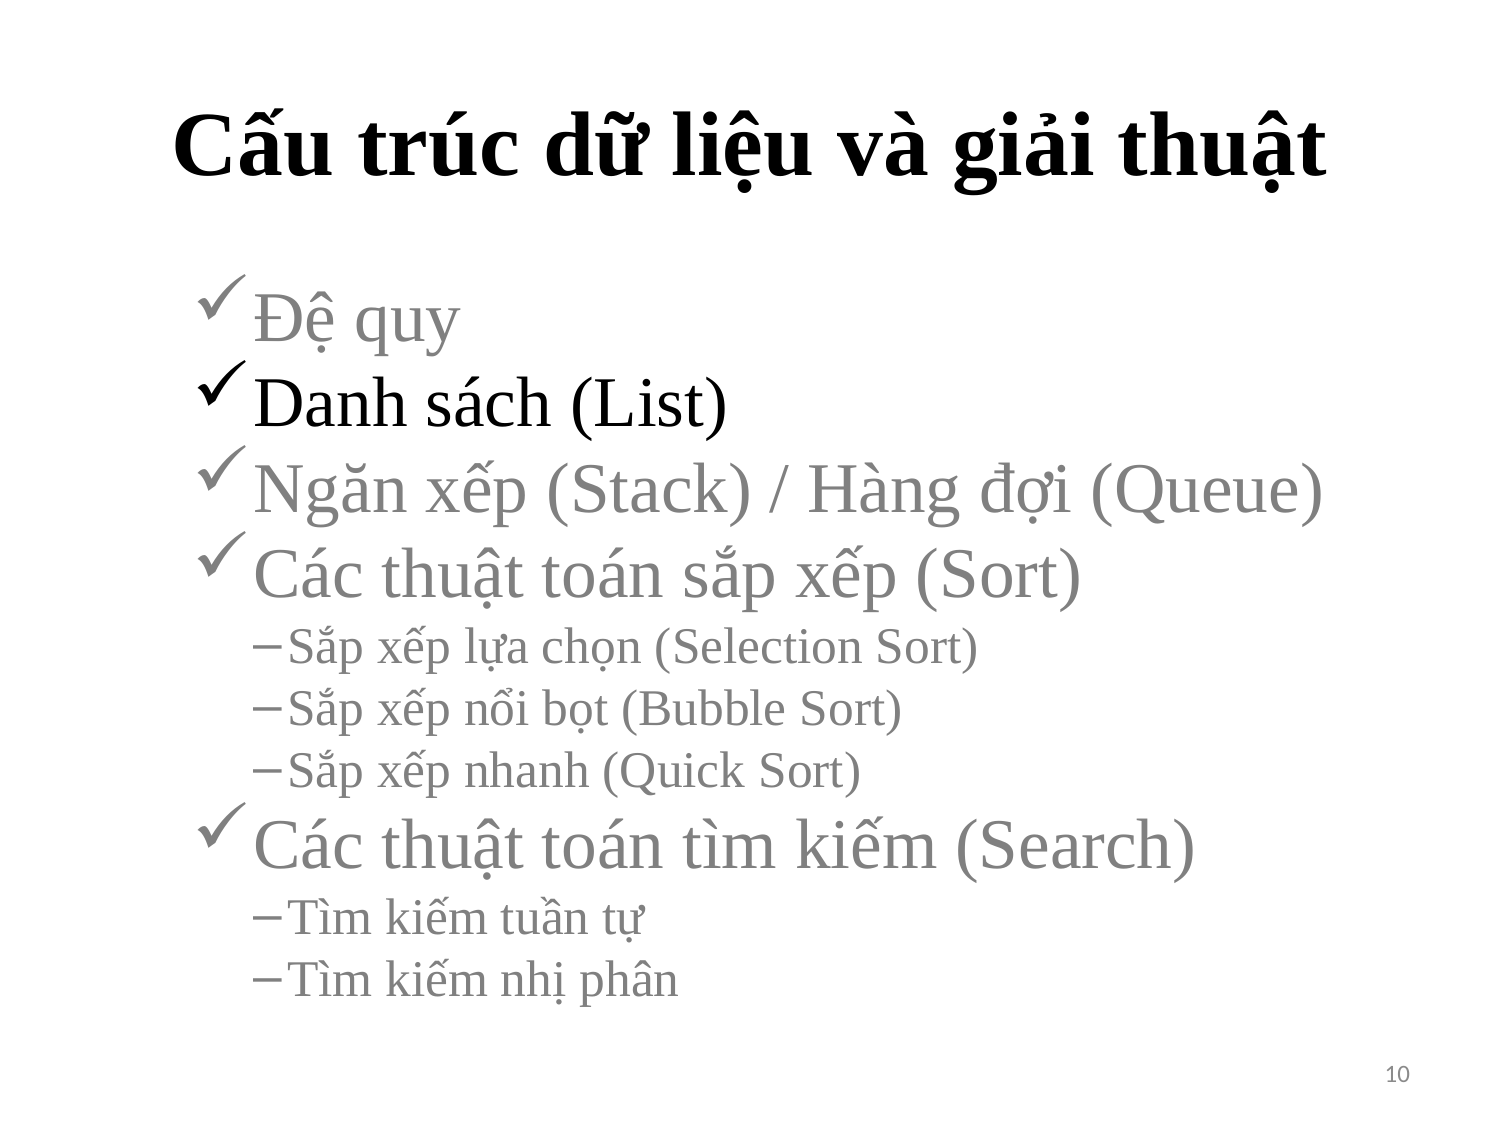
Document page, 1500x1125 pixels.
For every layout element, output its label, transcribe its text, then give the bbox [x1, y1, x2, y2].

title Cấu trúc dữ liệu và giải thuật [75, 45, 1425, 233]
list Đệ quy Danh sách (List) Ngăn xếp (Stack) / Hàng đợi (Queue) Các thuật toán sắp xếp (Sort) Sắp xếp lựa chọn (Selection Sort) Sắp xếp nổi bọt (Bubble Sort) Sắp xếp nhanh (Quick Sort) Các thuật toán tìm kiếm (Search) Tìm kiếm tuần tự Tìm kiếm nhị phân [137, 262, 1500, 1018]
slide_number 10 [1074, 1042, 1425, 1103]
